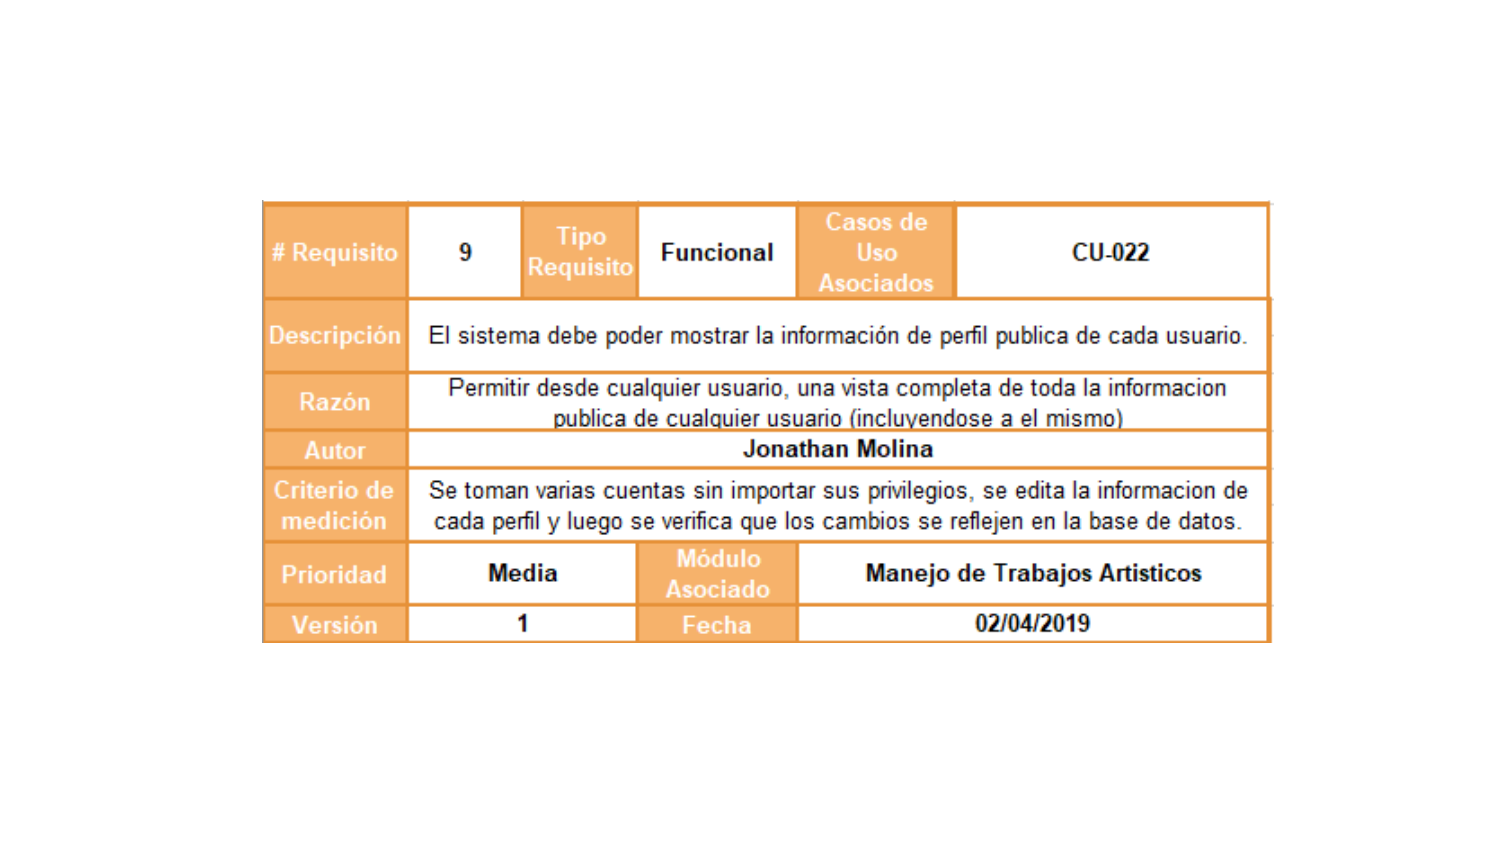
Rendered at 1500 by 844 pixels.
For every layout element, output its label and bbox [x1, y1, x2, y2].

picture [262, 200, 1274, 643]
